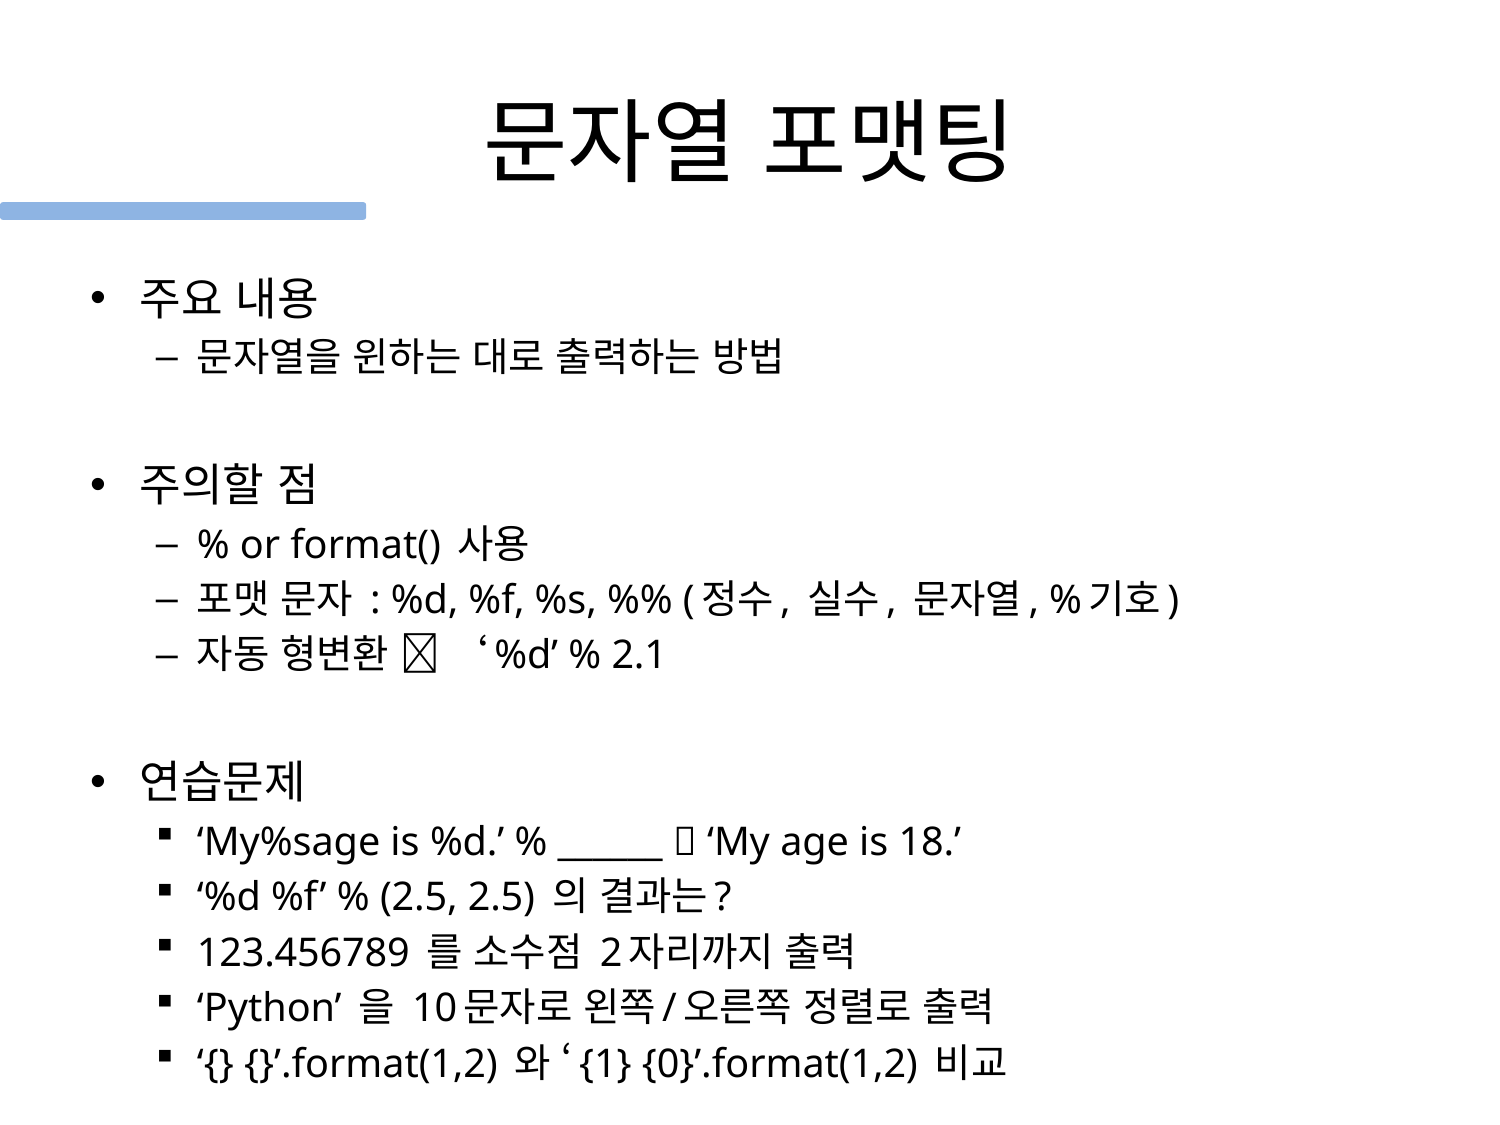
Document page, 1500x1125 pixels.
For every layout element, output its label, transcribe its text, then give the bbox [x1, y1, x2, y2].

title 문자열 포맷팅 [75, 45, 1425, 233]
text_box [0, 200, 369, 222]
list 주요 내용 문자열을 윈하는 대로 출력하는 방법 주의할 점 % or format() 사용 포맷 문자 : %d, %f, %s, %% (정수, 실수, 문자열, %기호) 자동 형변환  ‘%d’ % 2.1 연습문제 ‘My%sage is %d.’ % ______  ‘My age is 18.’ ‘%d %f’ % (2.5, 2.5) 의 결과는? 123.456789 를 소수점 2자리까지 출력 ‘Python’ 을 10문자로 왼쪽/오른쪽 정렬로 출력 ‘{} {}’.format(1,2) 와 ‘{1} {0}’.format(1,2) 비교 [75, 262, 1425, 1094]
